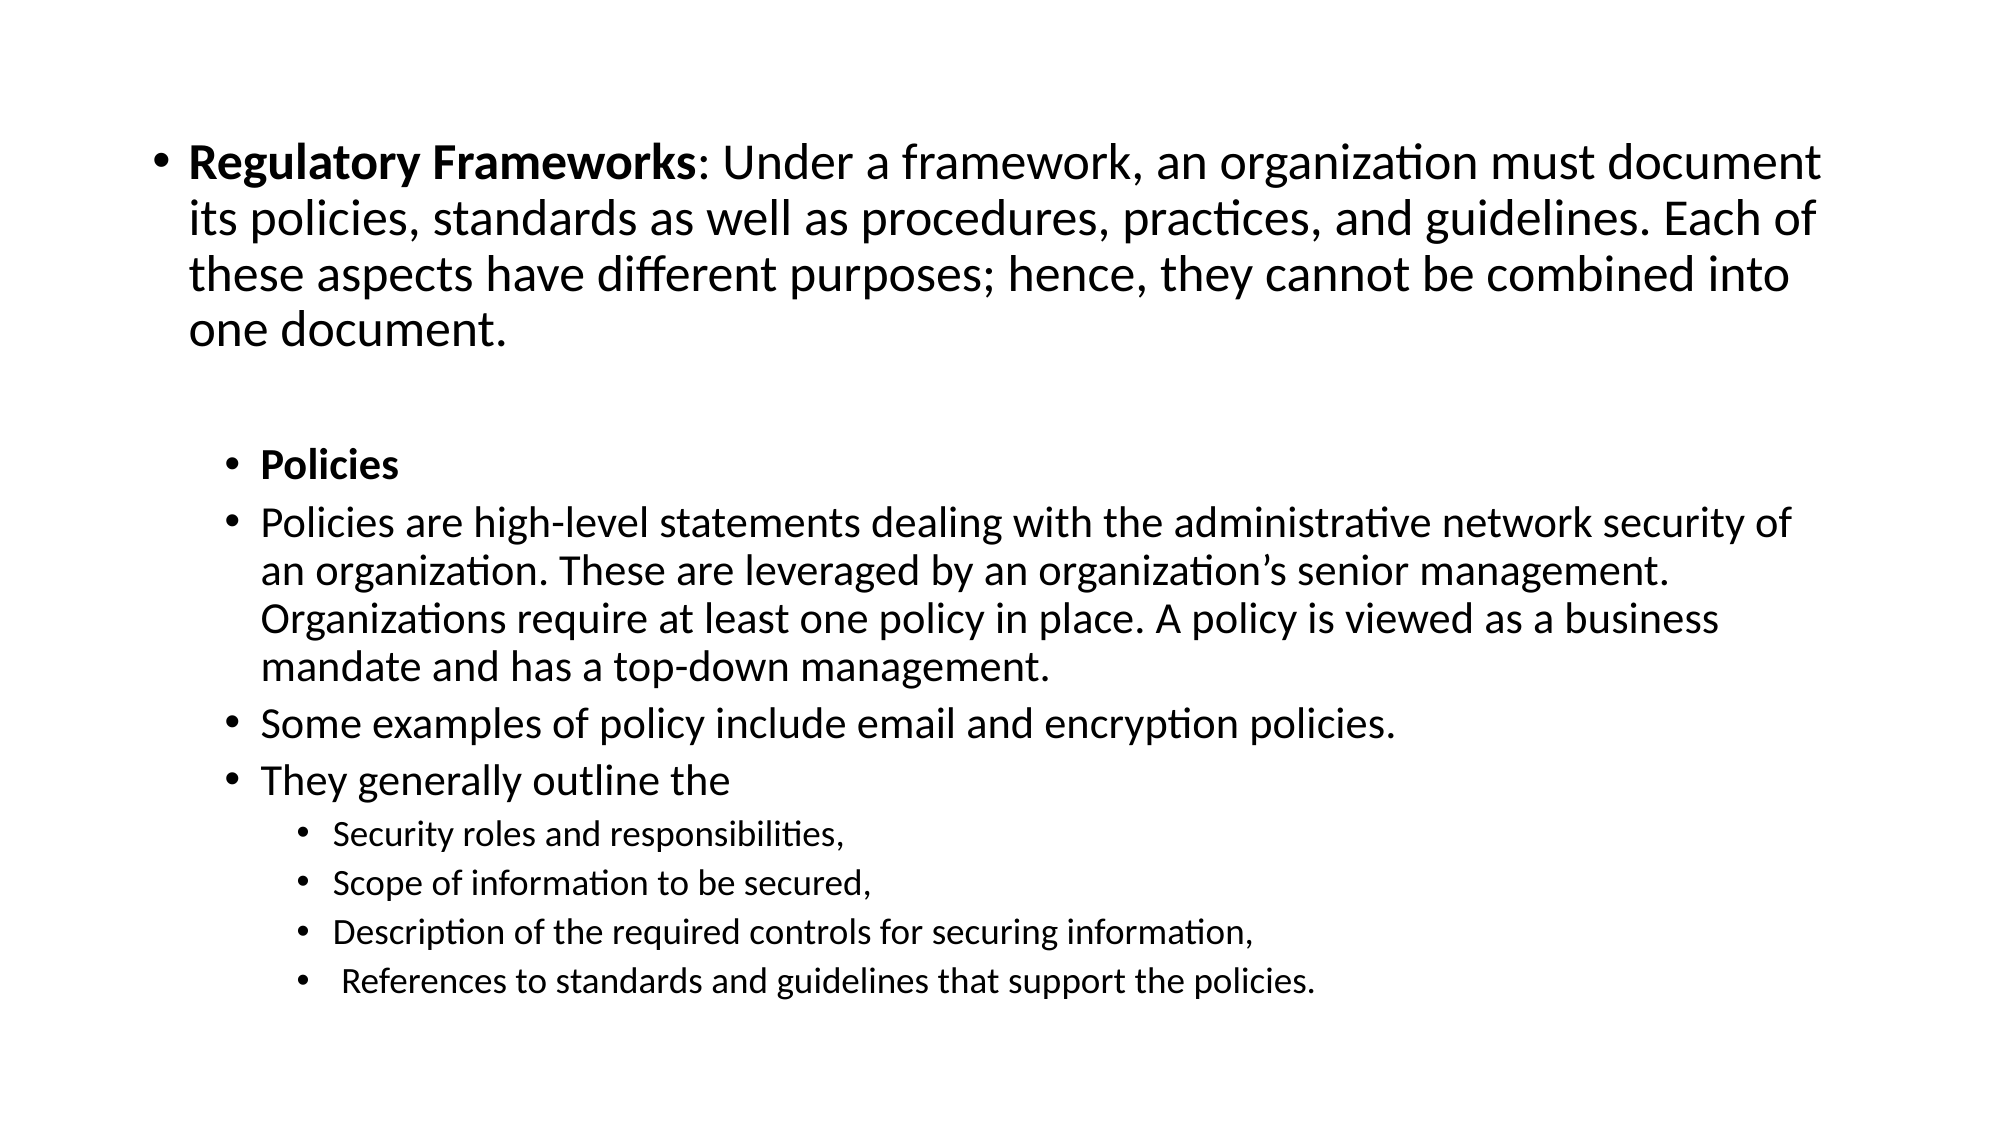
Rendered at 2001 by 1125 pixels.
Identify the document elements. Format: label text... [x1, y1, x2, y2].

list Regulatory Frameworks: Under a framework, an organization must document its policies, standards as well as procedures, practices, and guidelines. Each of these aspects have different purposes; hence, they cannot be combined into one document. Policies Policies are high-level statements dealing with the administrative network security of an organization. These are leveraged by an organization’s senior management. Organizations require at least one policy in place. A policy is viewed as a business mandate and has a top-down management. Some examples of policy include email and encryption policies. They generally outline the Security roles and responsibilities, Scope of information to be secured, Description of the required controls for securing information, References to standards and guidelines that support the policies. [137, 127, 1863, 1014]
